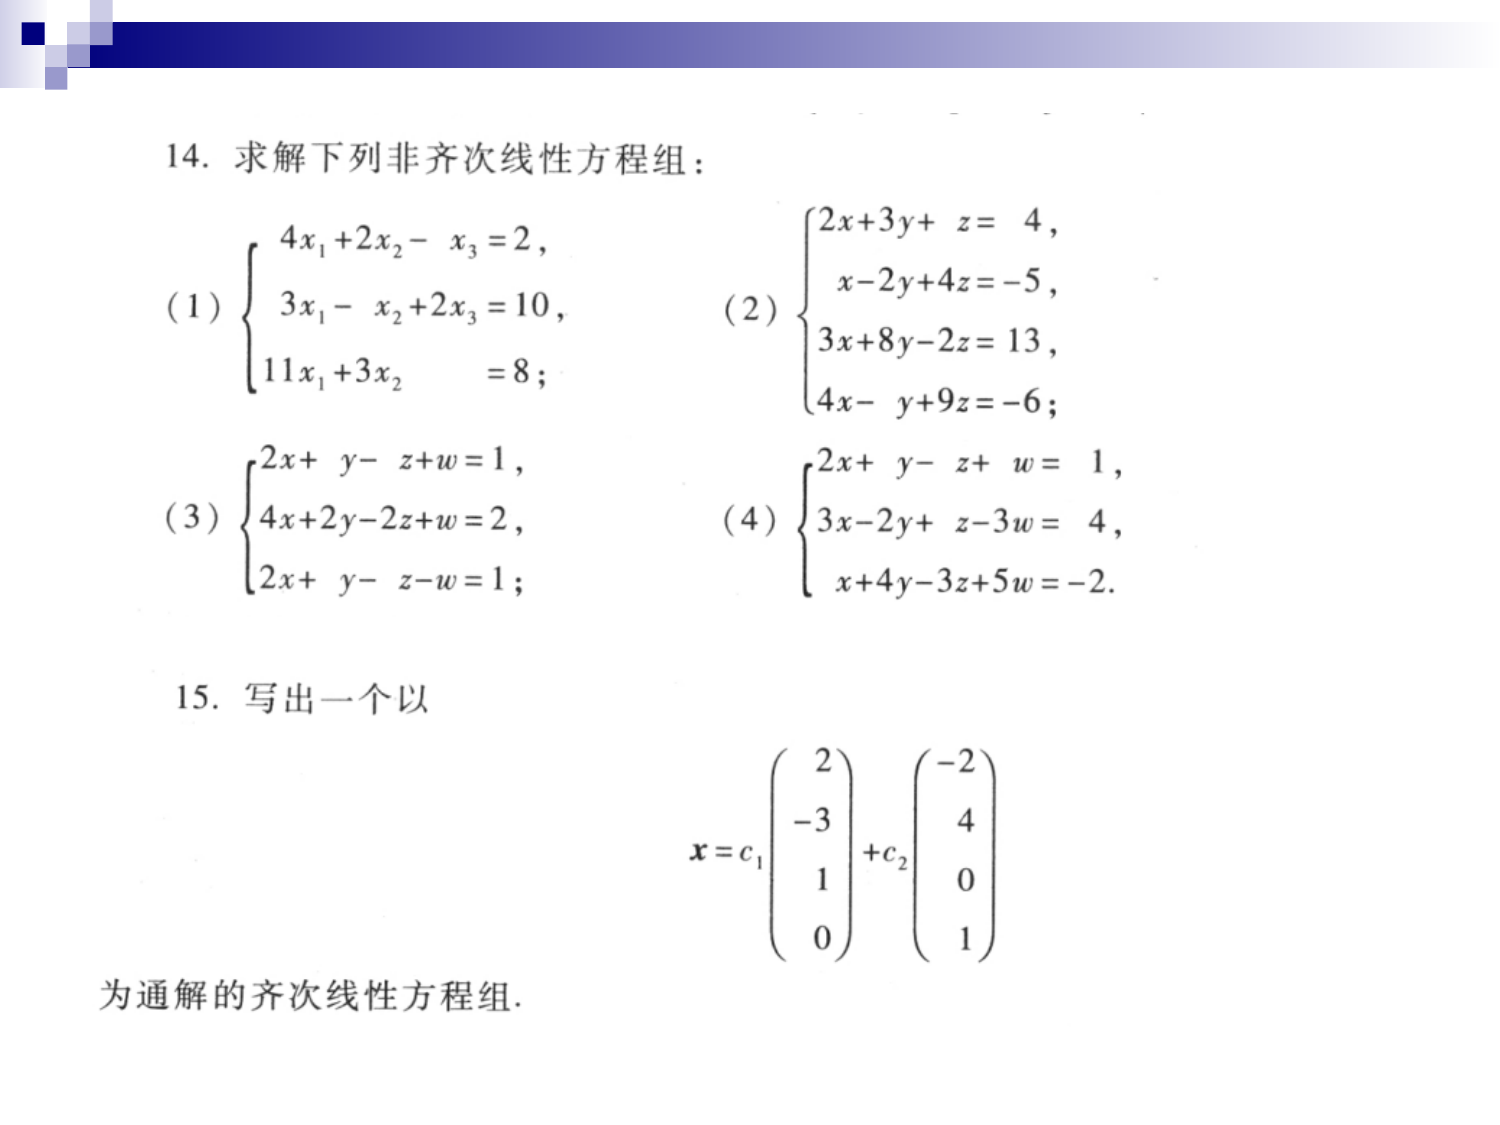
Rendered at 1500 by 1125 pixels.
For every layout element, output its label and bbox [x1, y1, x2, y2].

picture [64, 668, 1071, 1027]
picture [135, 113, 1248, 618]
